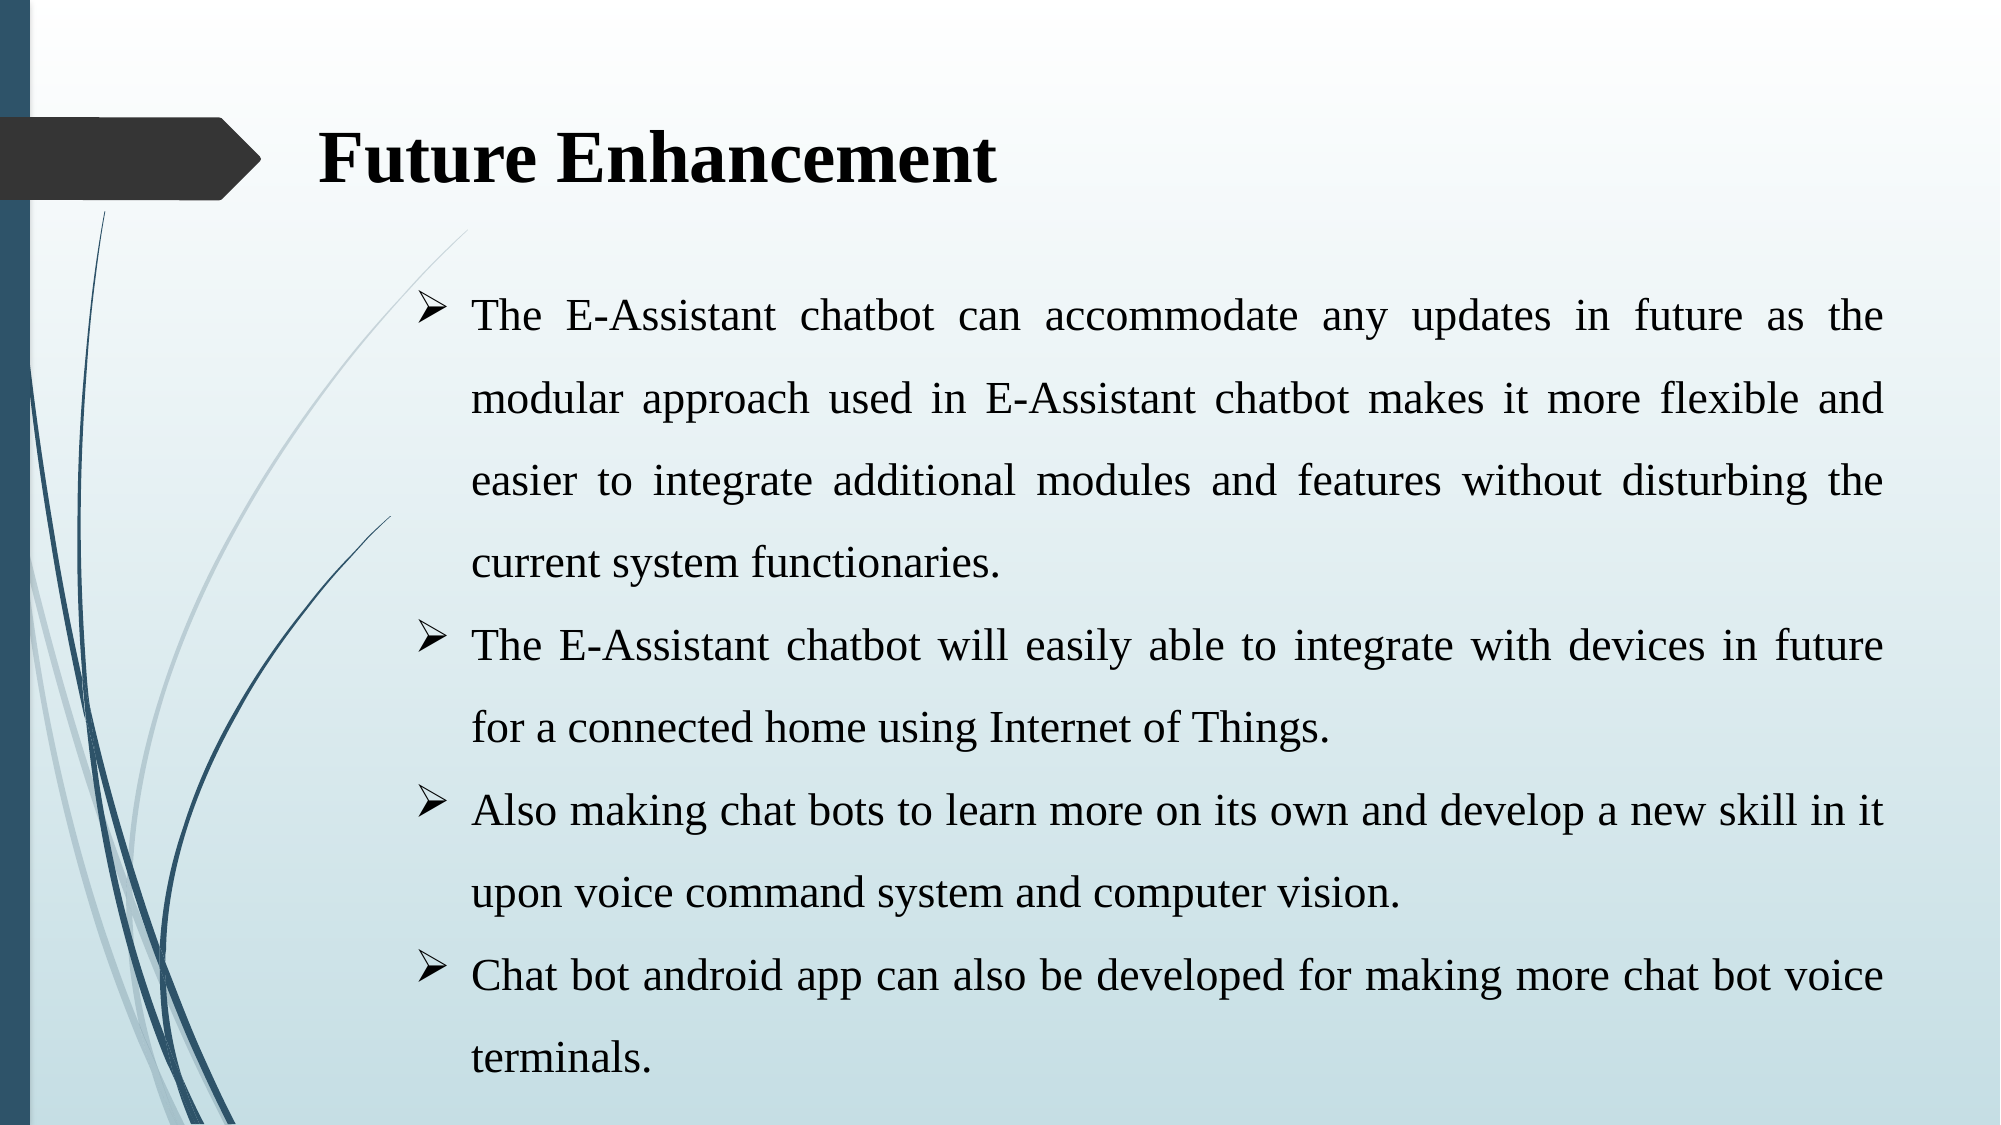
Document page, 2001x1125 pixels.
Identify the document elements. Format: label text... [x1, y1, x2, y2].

text_box The E-Assistant chatbot can accommodate any updates in future as the modular approach used in E-Assistant chatbot makes it more flexible and easier to integrate additional modules and features without disturbing the current system functionaries. The E-Assistant chatbot will easily able to integrate with devices in future for a connected home using Internet of Things. Also making chat bots to learn more on its own and develop a new skill in it upon voice command system and computer vision. Chat bot android app can also be developed for making more chat bot voice terminals. [399, 249, 1900, 1090]
text_box Future Enhancement [303, 99, 1014, 205]
